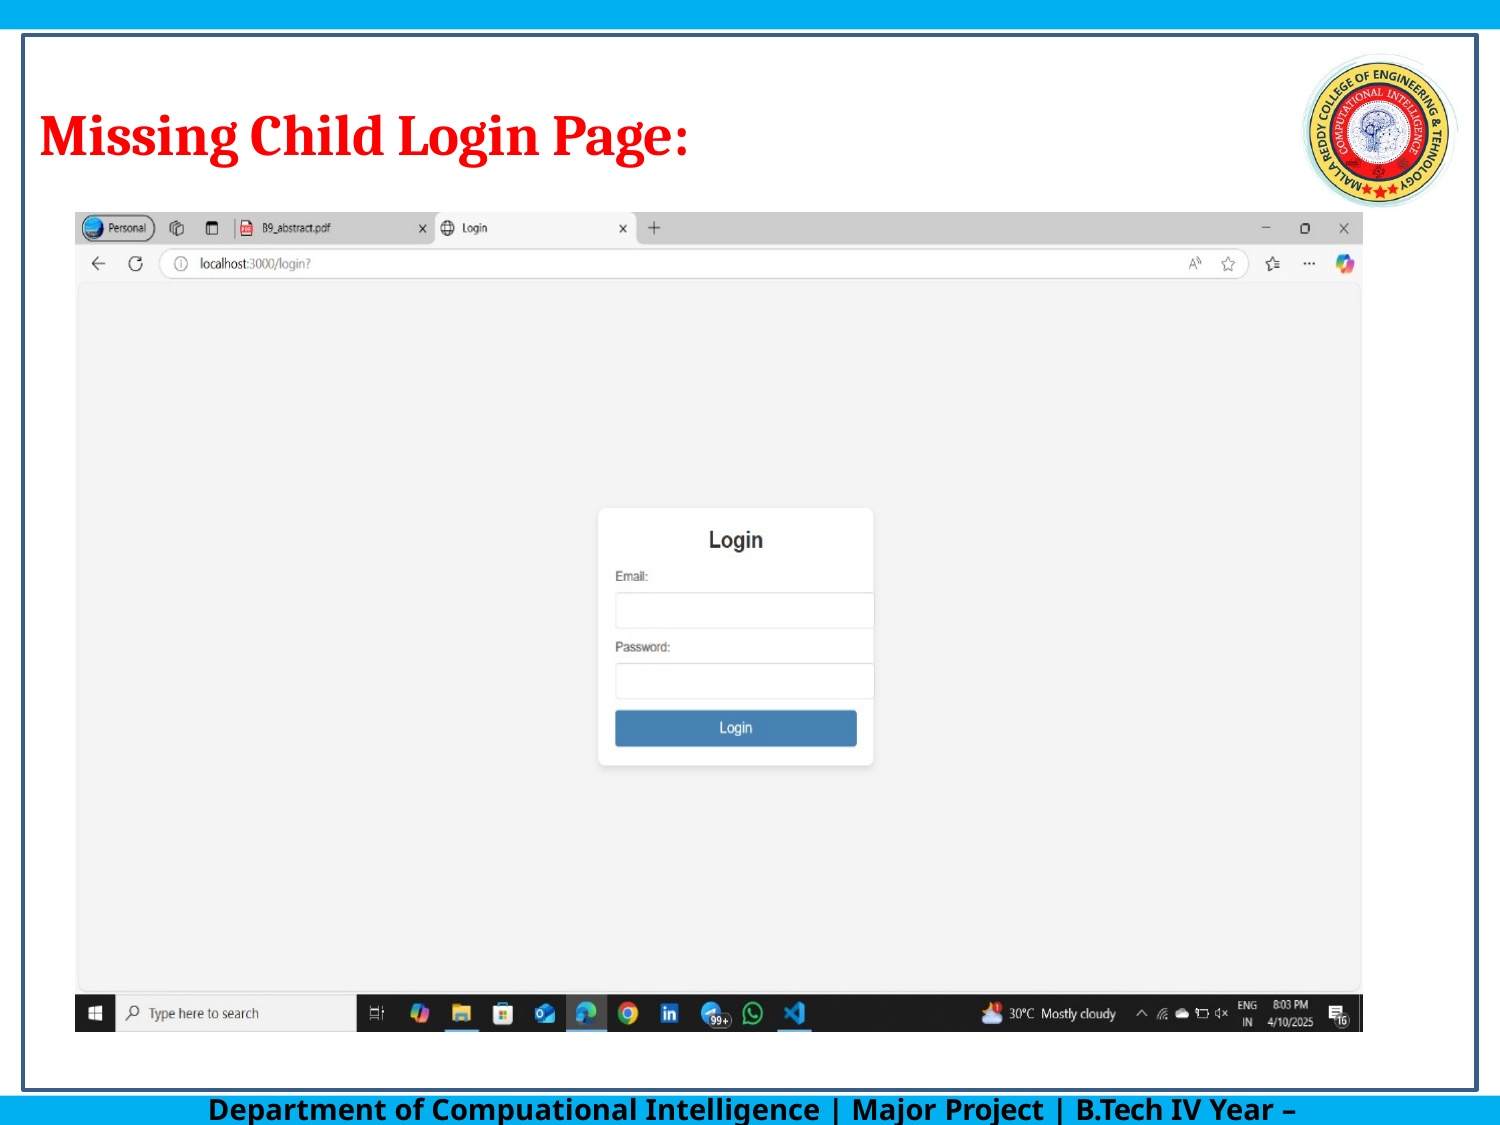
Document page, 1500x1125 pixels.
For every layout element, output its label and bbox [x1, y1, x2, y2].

picture [74, 212, 1363, 1032]
text_box [0, 32, 1500, 1125]
text_box [0, 0, 1500, 32]
